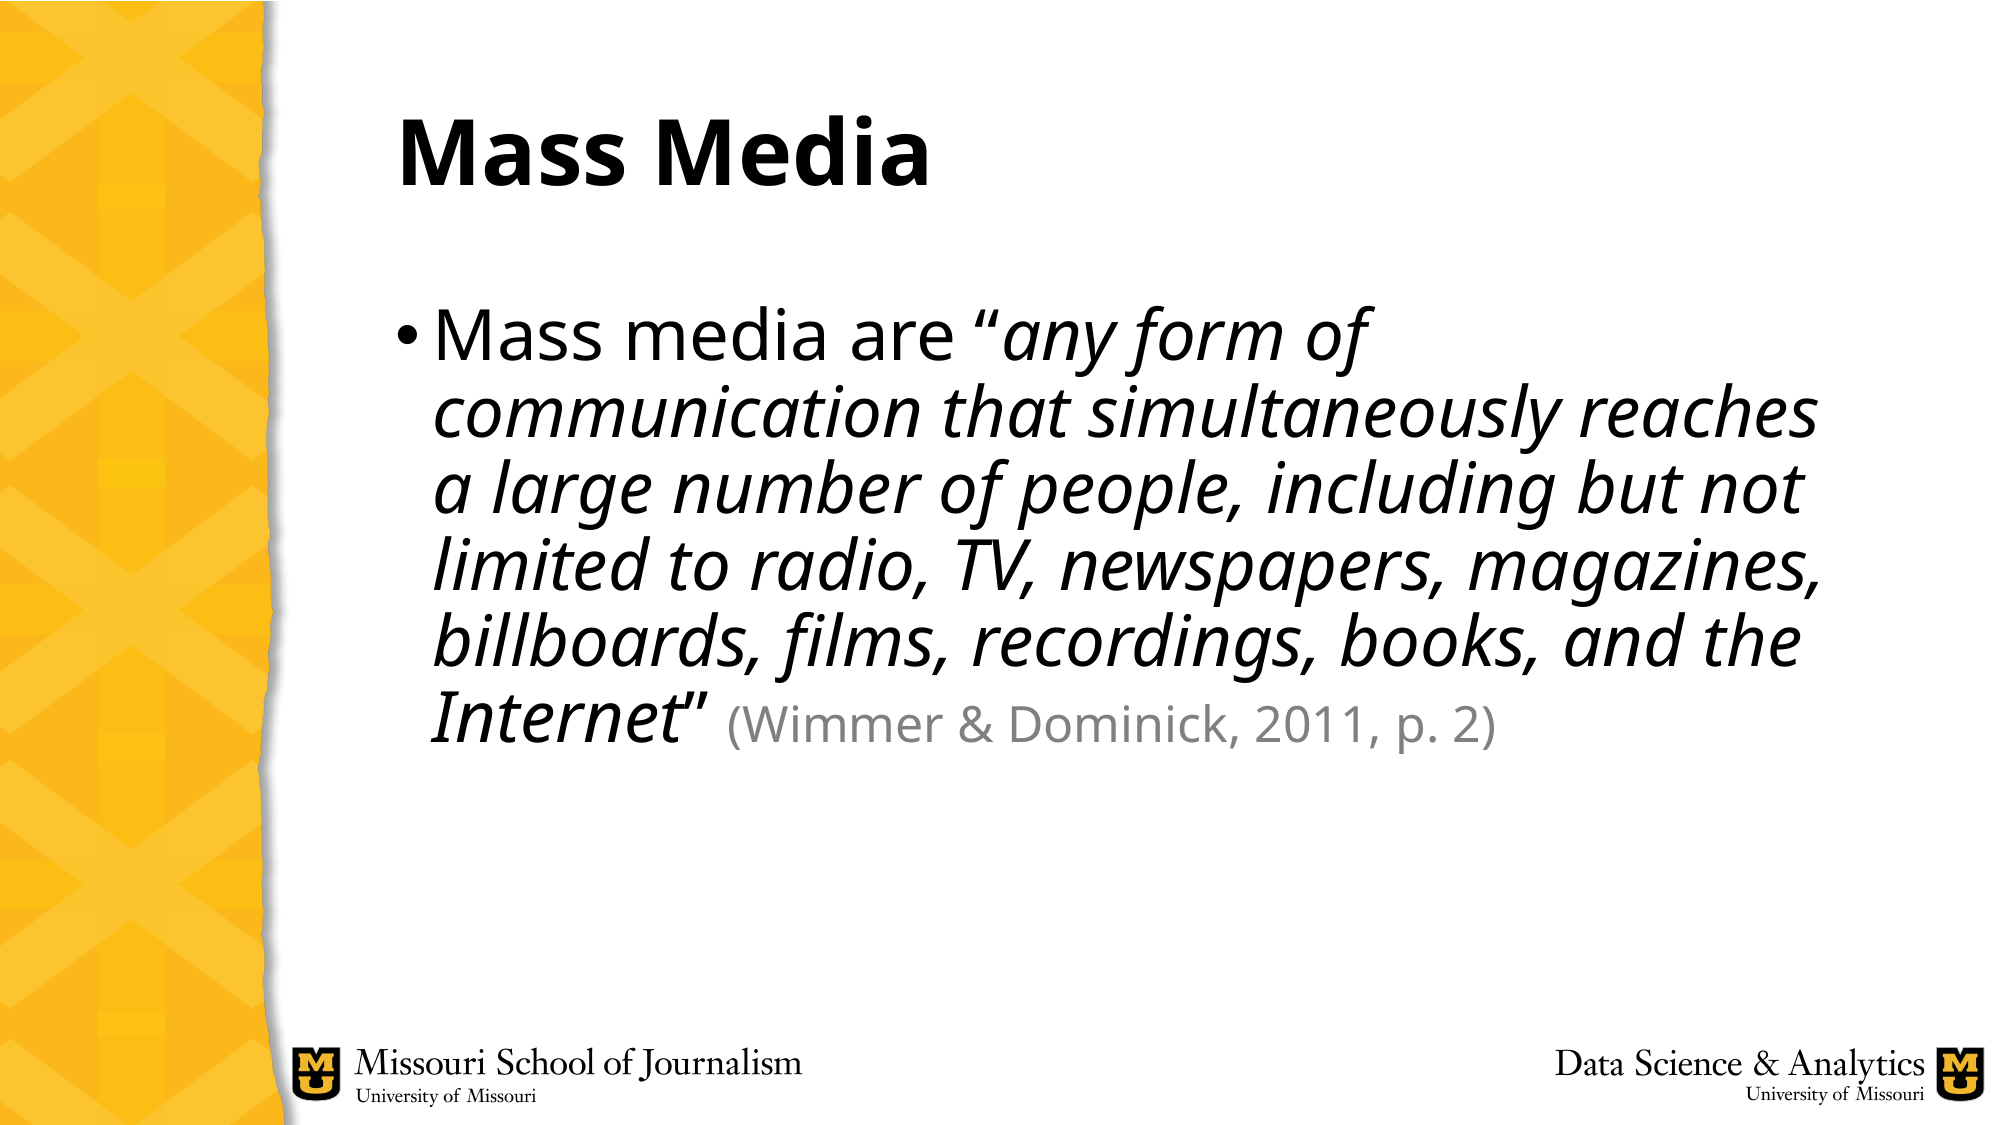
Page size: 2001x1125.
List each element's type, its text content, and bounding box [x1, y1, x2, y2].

title Mass Media [380, 87, 1863, 224]
list Mass media are “any form of communication that simultaneously reaches a large number of people, including but not limited to radio, TV, newspapers, magazines, billboards, films, recordings, books, and the Internet” (Wimmer & Dominick, 2011, p. 2) [380, 292, 1863, 902]
picture [1537, 1031, 2000, 1123]
picture [0, 2, 818, 1124]
